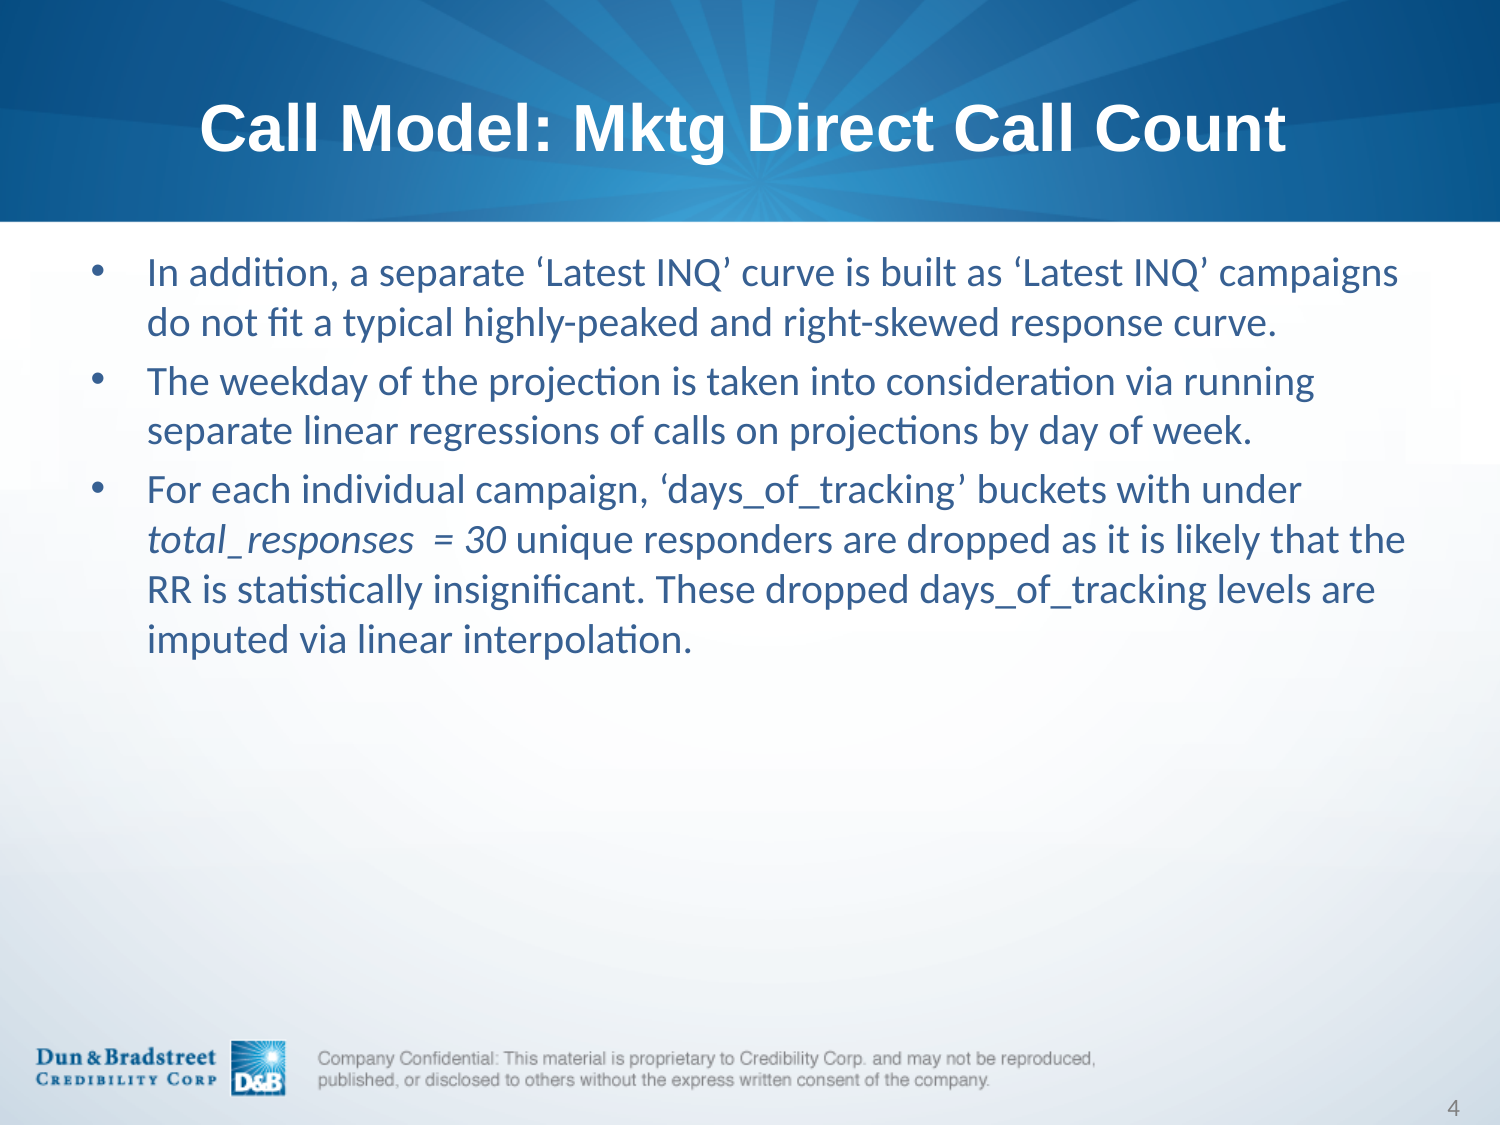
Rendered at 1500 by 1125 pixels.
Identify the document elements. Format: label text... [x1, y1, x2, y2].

slide_number 4 [1387, 1090, 1475, 1123]
picture [0, 0, 1500, 1125]
list In addition, a separate ‘Latest INQ’ curve is built as ‘Latest INQ’ campaigns do not fit a typical highly-peaked and right-skewed response curve. The weekday of the projection is taken into consideration via running separate linear regressions of calls on projections by day of week. For each individual campaign, ‘days_of_tracking’ buckets with under total_responses = 30 unique responders are dropped as it is likely that the RR is statistically insignificant. These dropped days_of_tracking levels are imputed via linear interpolation. [75, 237, 1426, 988]
title Call Model: Mktg Direct Call Count [75, 50, 1413, 200]
